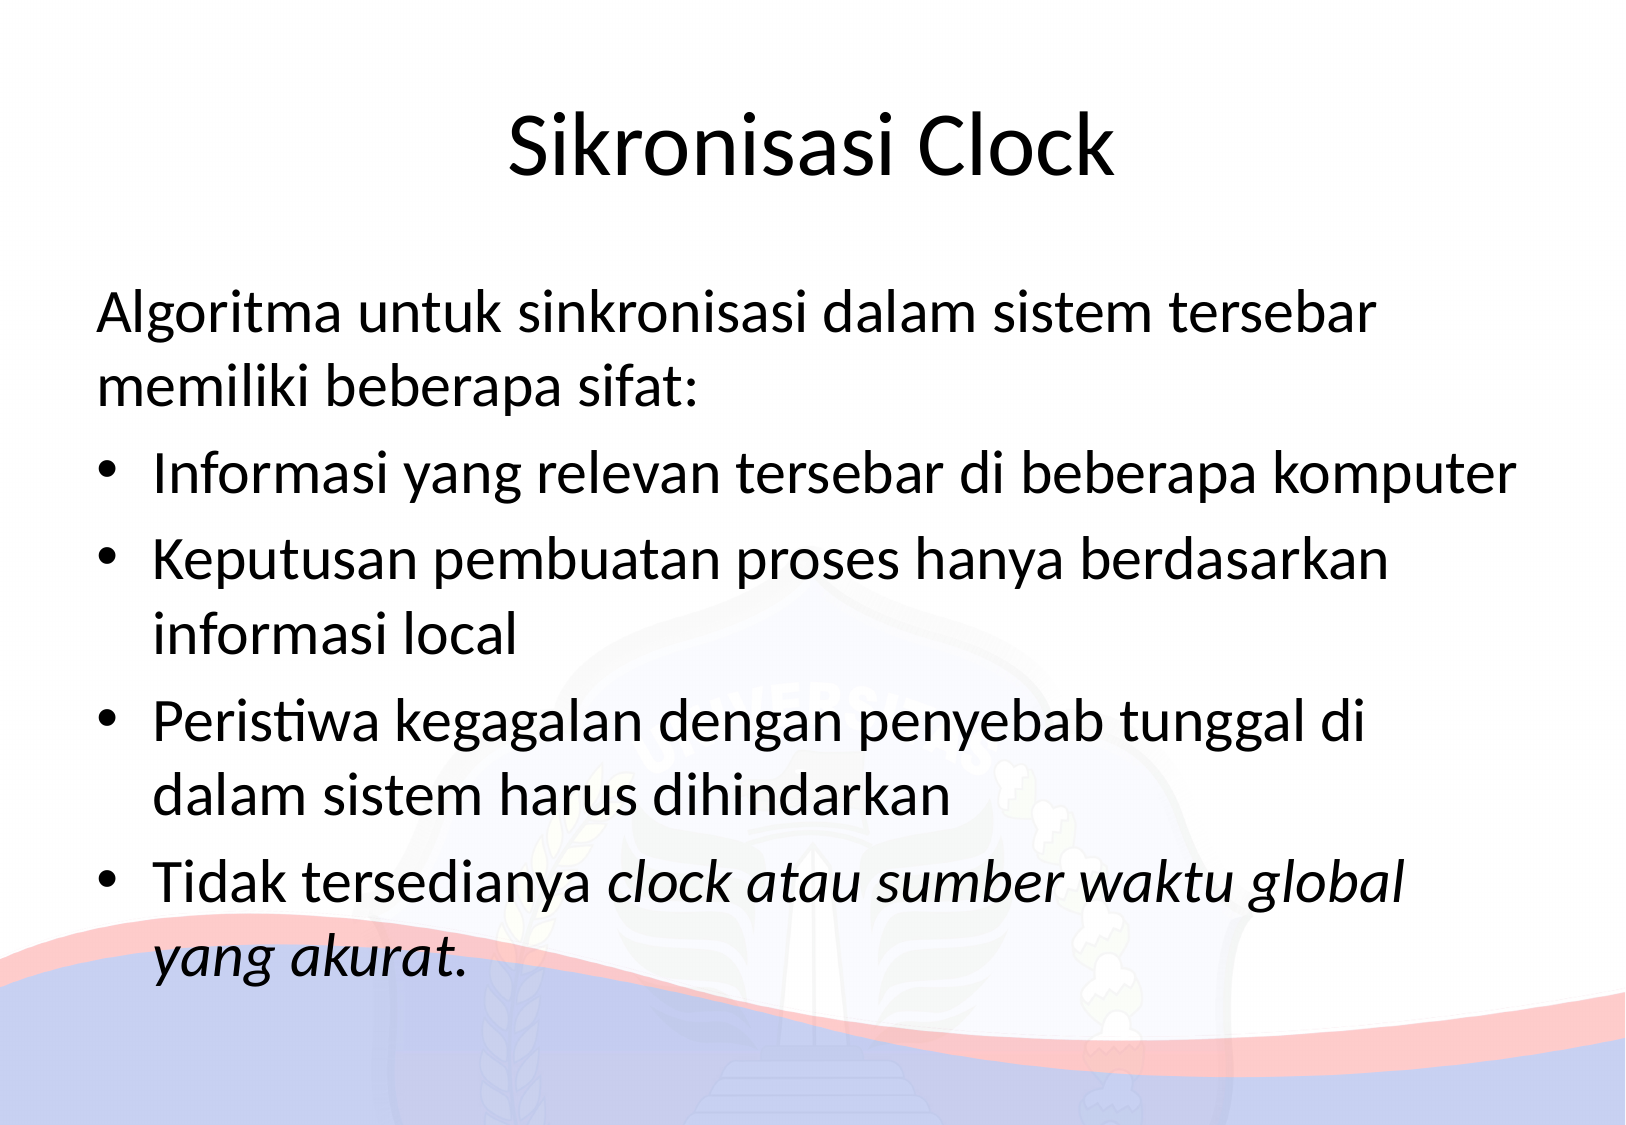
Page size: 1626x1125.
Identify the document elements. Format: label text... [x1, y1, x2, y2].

title Sikronisasi Clock [81, 45, 1544, 233]
picture [0, 0, 1626, 1125]
list Algoritma untuk sinkronisasi dalam sistem tersebar memiliki beberapa sifat: Informasi yang relevan tersebar di beberapa komputer Keputusan pembuatan proses hanya berdasarkan informasi local Peristiwa kegagalan dengan penyebab tunggal di dalam sistem harus dihindarkan Tidak tersedianya clock atau sumber waktu global yang akurat. [81, 262, 1544, 1005]
